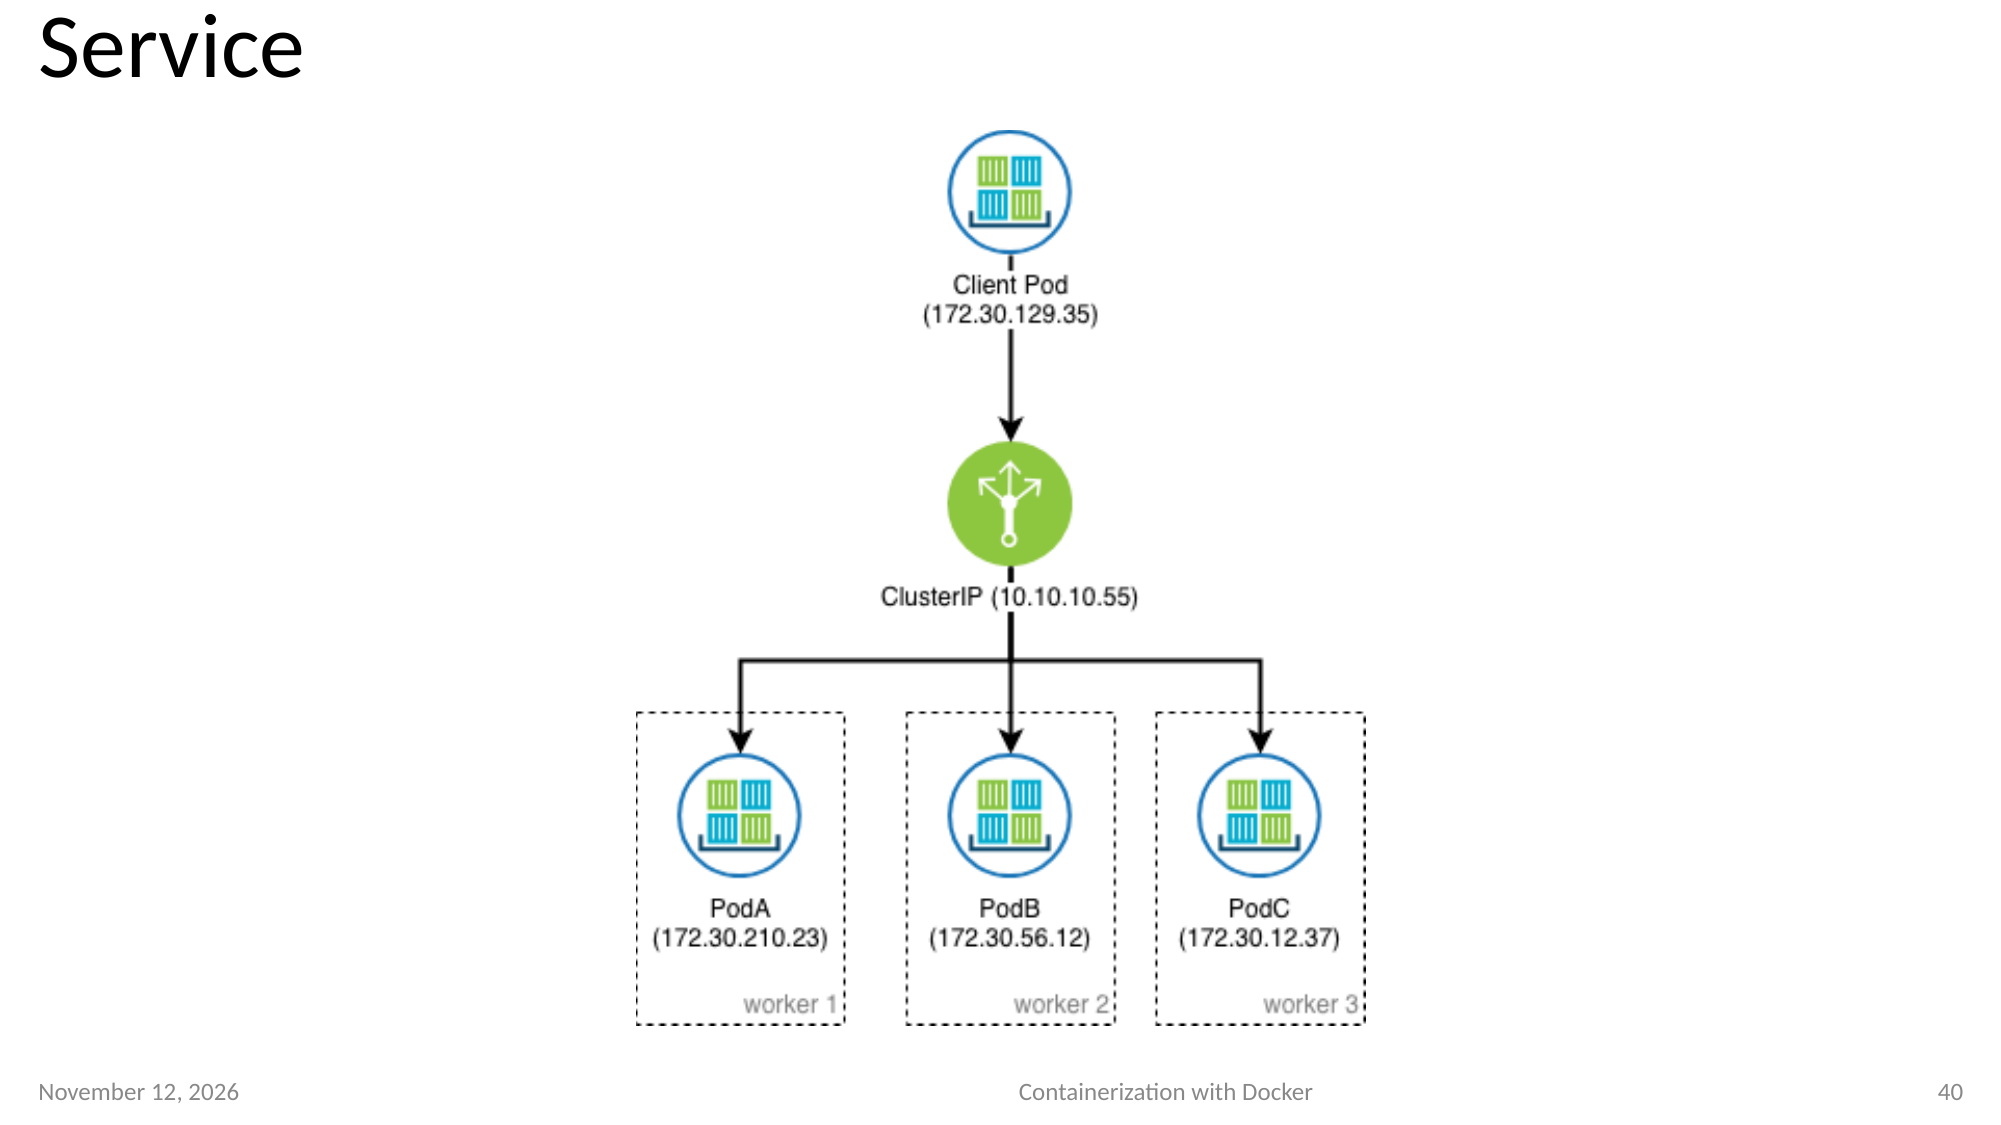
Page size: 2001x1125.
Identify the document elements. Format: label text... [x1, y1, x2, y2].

title Service [23, 0, 1979, 96]
footer Containerization with Docker [483, 1060, 1850, 1121]
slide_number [23, 1060, 474, 1121]
slide_number 40 [1859, 1060, 1979, 1121]
picture [636, 130, 1366, 1026]
